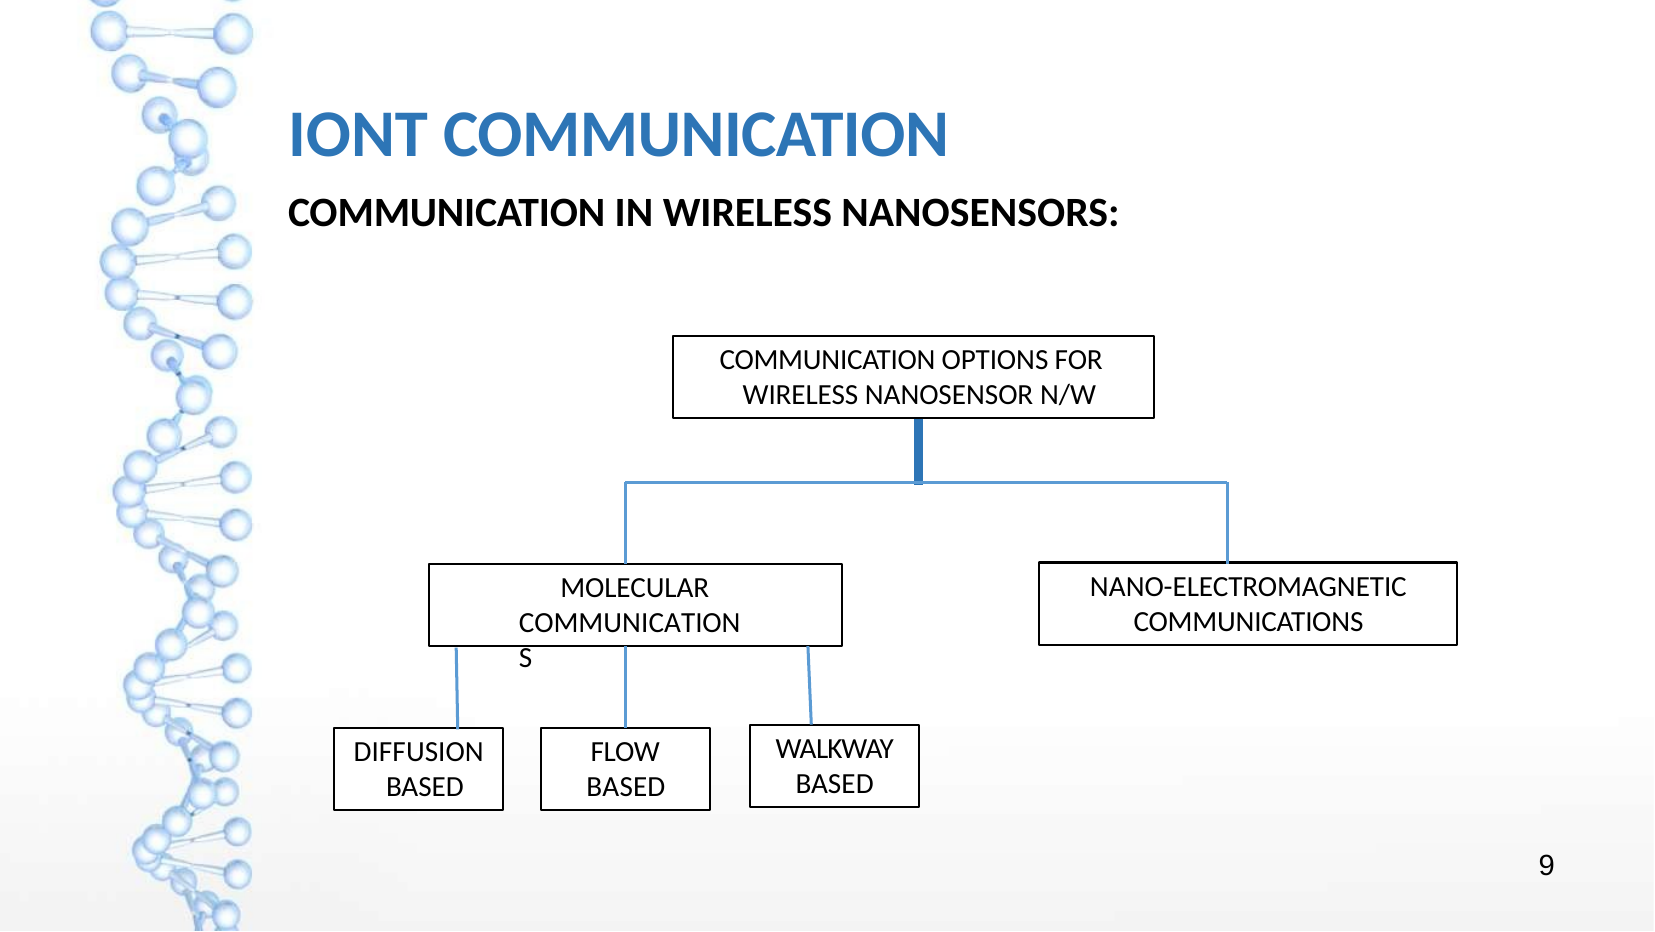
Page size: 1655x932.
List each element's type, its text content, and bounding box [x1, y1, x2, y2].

slide_number 9 [1508, 841, 1578, 932]
picture [0, 0, 1654, 931]
text_box [1038, 562, 1458, 645]
text_box NANO-ELECTROMAGNETIC COMMUNICATIONS [1086, 564, 1410, 637]
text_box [332, 726, 505, 812]
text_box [748, 723, 921, 809]
text_box MOLECULAR COMMUNICATIONS [516, 566, 754, 674]
text_box COMMUNICATION OPTIONS FOR WIRELESS NANOSENSOR N/W [717, 338, 1110, 411]
text_box [428, 563, 843, 647]
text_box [539, 726, 712, 812]
text_box [673, 336, 1154, 419]
title IONT COMMUNICATION COMMUNICATION IN WIRELESS NANOSENSORS: [286, 62, 1127, 245]
